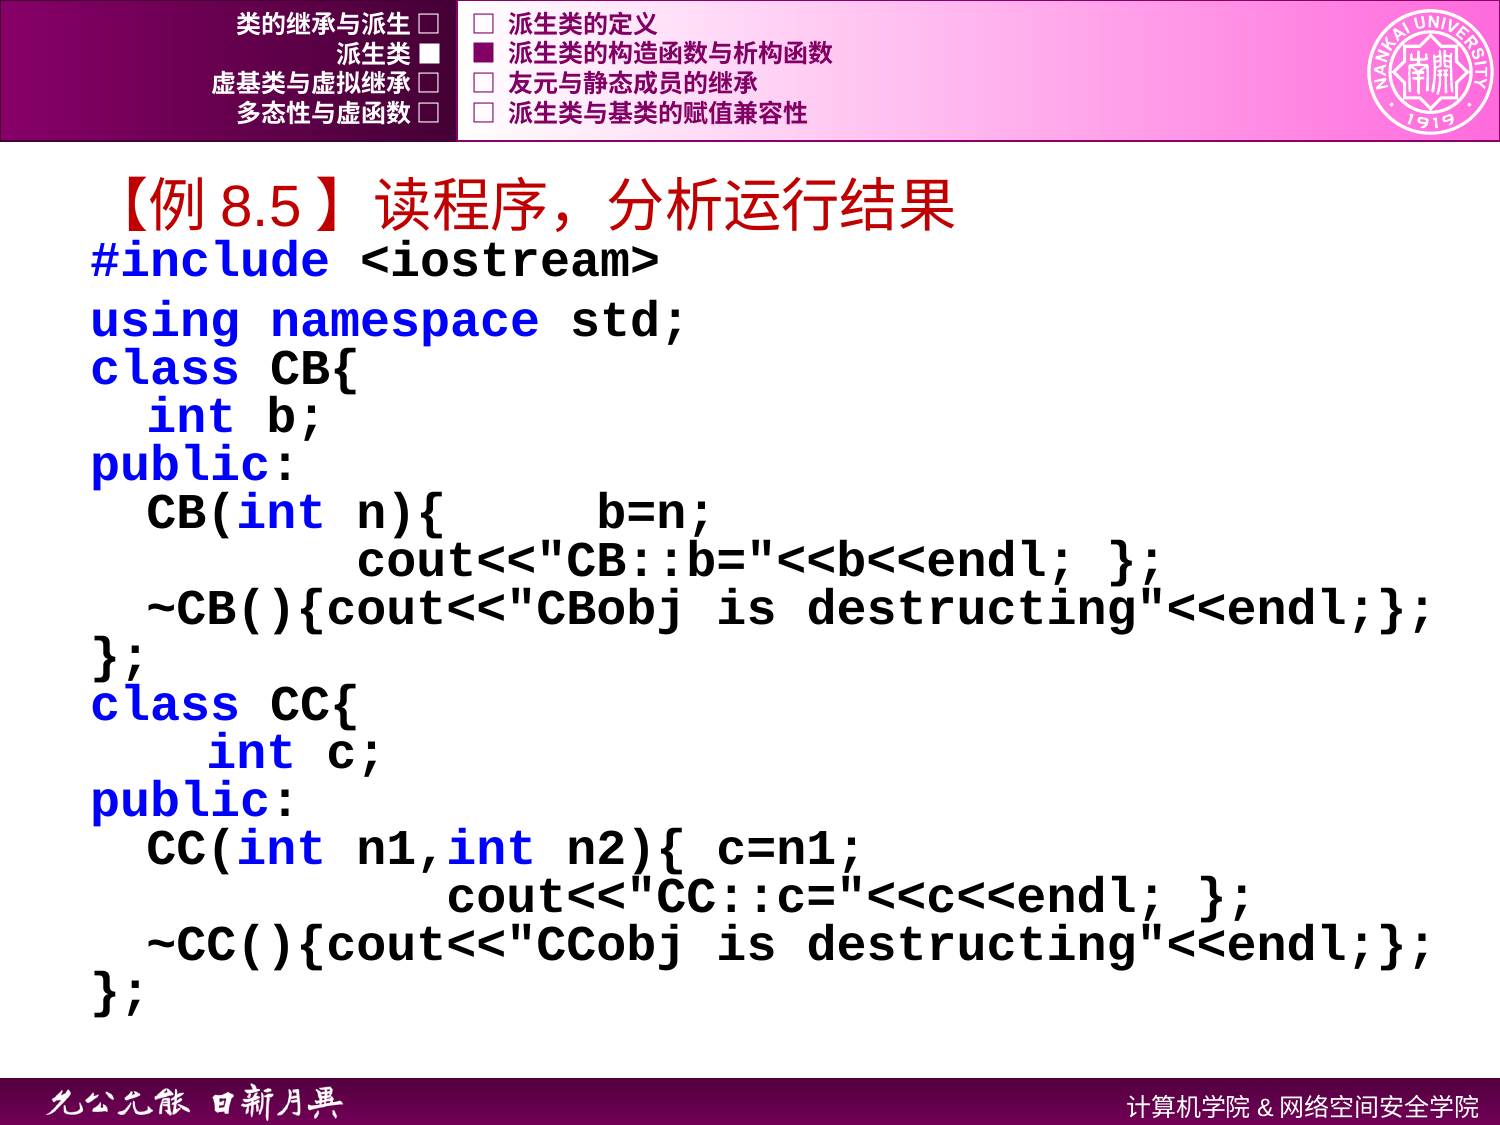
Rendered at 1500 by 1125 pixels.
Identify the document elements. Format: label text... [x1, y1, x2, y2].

text_box 多态性与虚函数 □ [0, 95, 455, 129]
list 【例8.5】读程序，分析运行结果 #include <iostream> using namespace std; class CB{ int b; public: CB(int n){ b=n; cout<<"CB::b="<<b<<endl; }; ~CB(){cout<<"CBobj is destructing"<<endl;}; }; class CC{ int c; public: CC(int n1,int n2){ c=n1; cout<<"CC::c="<<c<<endl; }; ~CC(){cout<<"CCobj is destructing"<<endl;}; }; [74, 160, 1477, 1038]
text_box 类的继承与派生 □ [0, 7, 455, 36]
text_box ■ 派生类的构造函数与析构函数 [455, 36, 1361, 66]
text_box 派生类 ■ [0, 36, 455, 66]
text_box □ 友元与静态成员的继承 [455, 66, 1361, 95]
picture [35, 1081, 356, 1122]
text_box □ 派生类与基类的赋值兼容性 [455, 95, 1361, 129]
text_box 虚基类与虚拟继承 □ [0, 66, 455, 95]
text_box □ 派生类的定义 [455, 7, 1361, 36]
